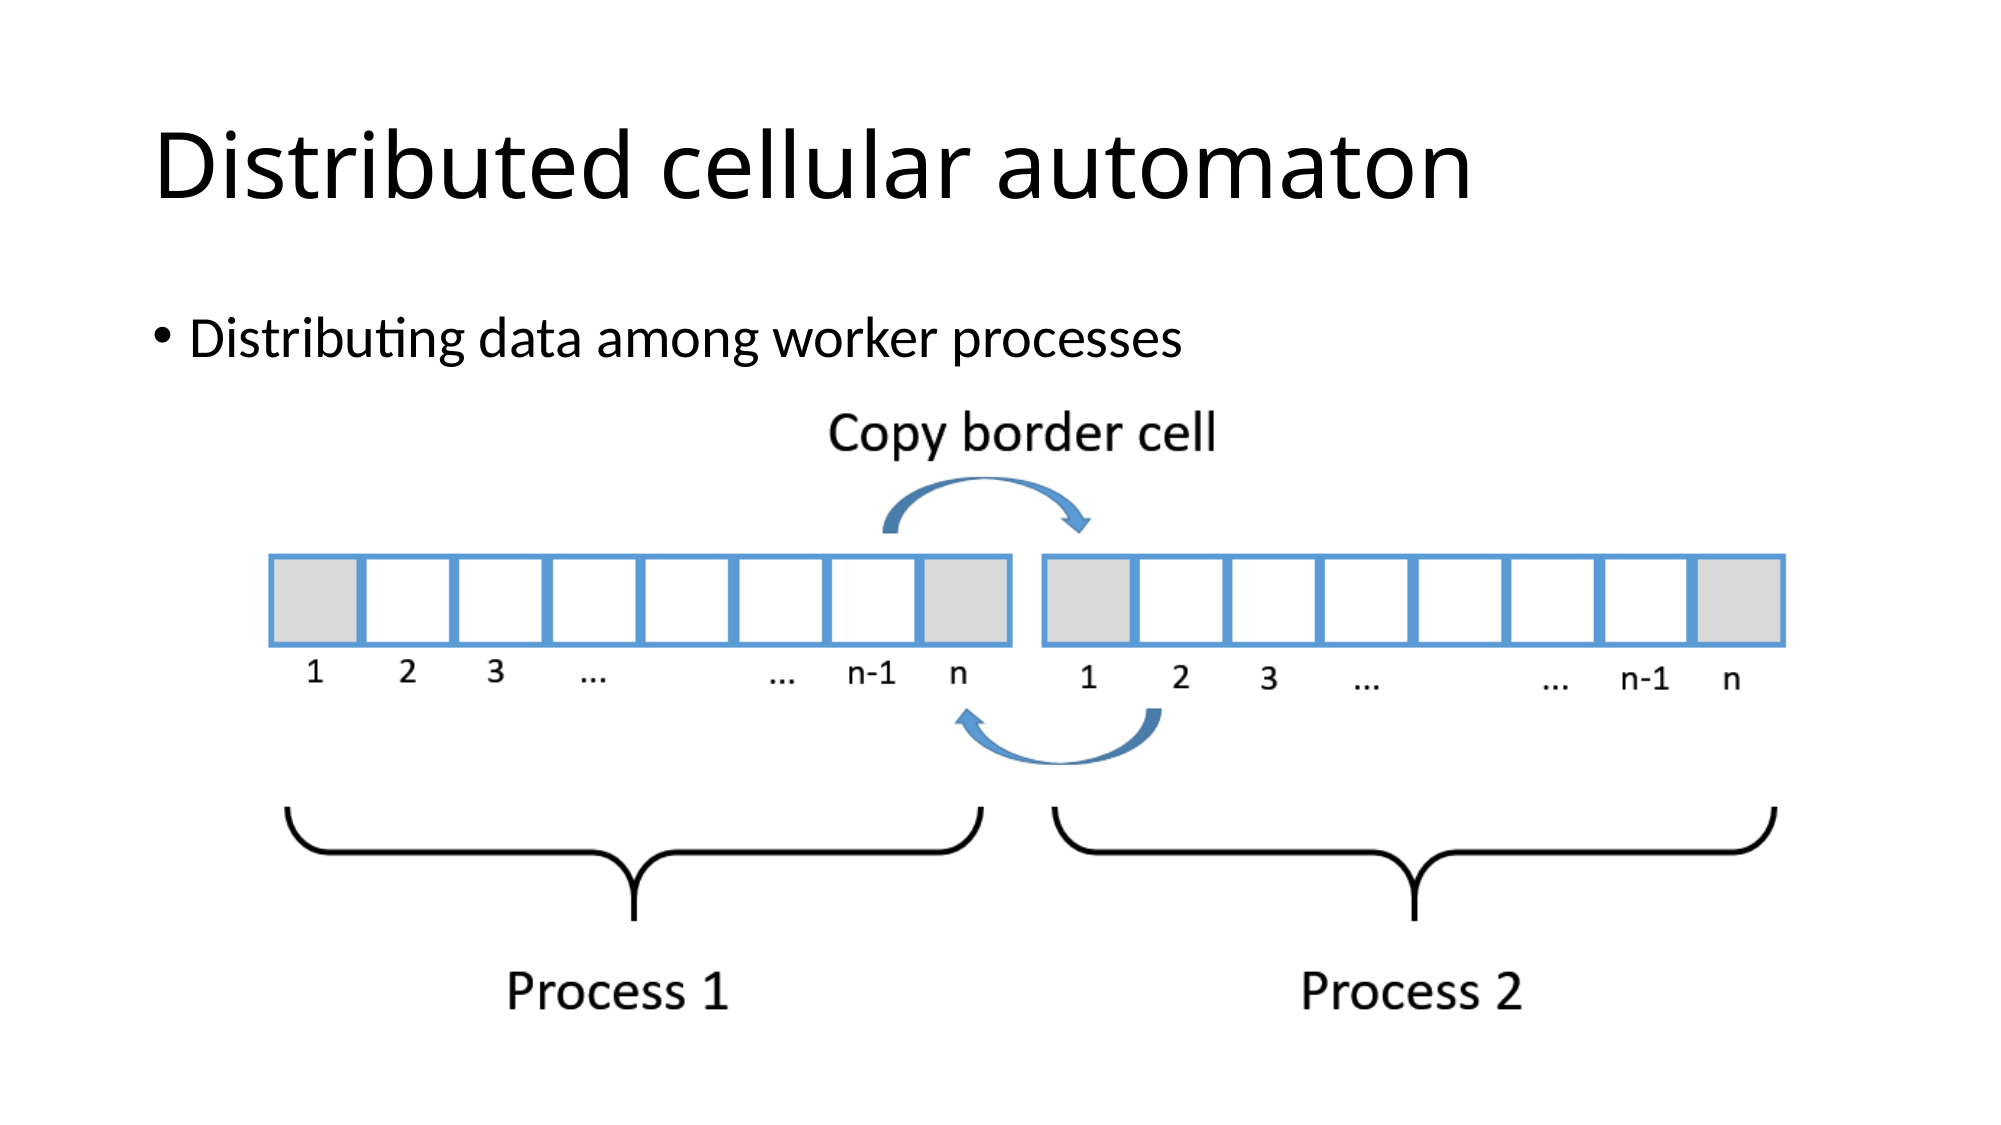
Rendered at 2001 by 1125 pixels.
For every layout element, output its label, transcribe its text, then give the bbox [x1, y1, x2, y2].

picture [244, 389, 1817, 1036]
title Distributed cellular automaton [137, 59, 1863, 278]
list Distributing data among worker processes [137, 299, 1863, 1014]
